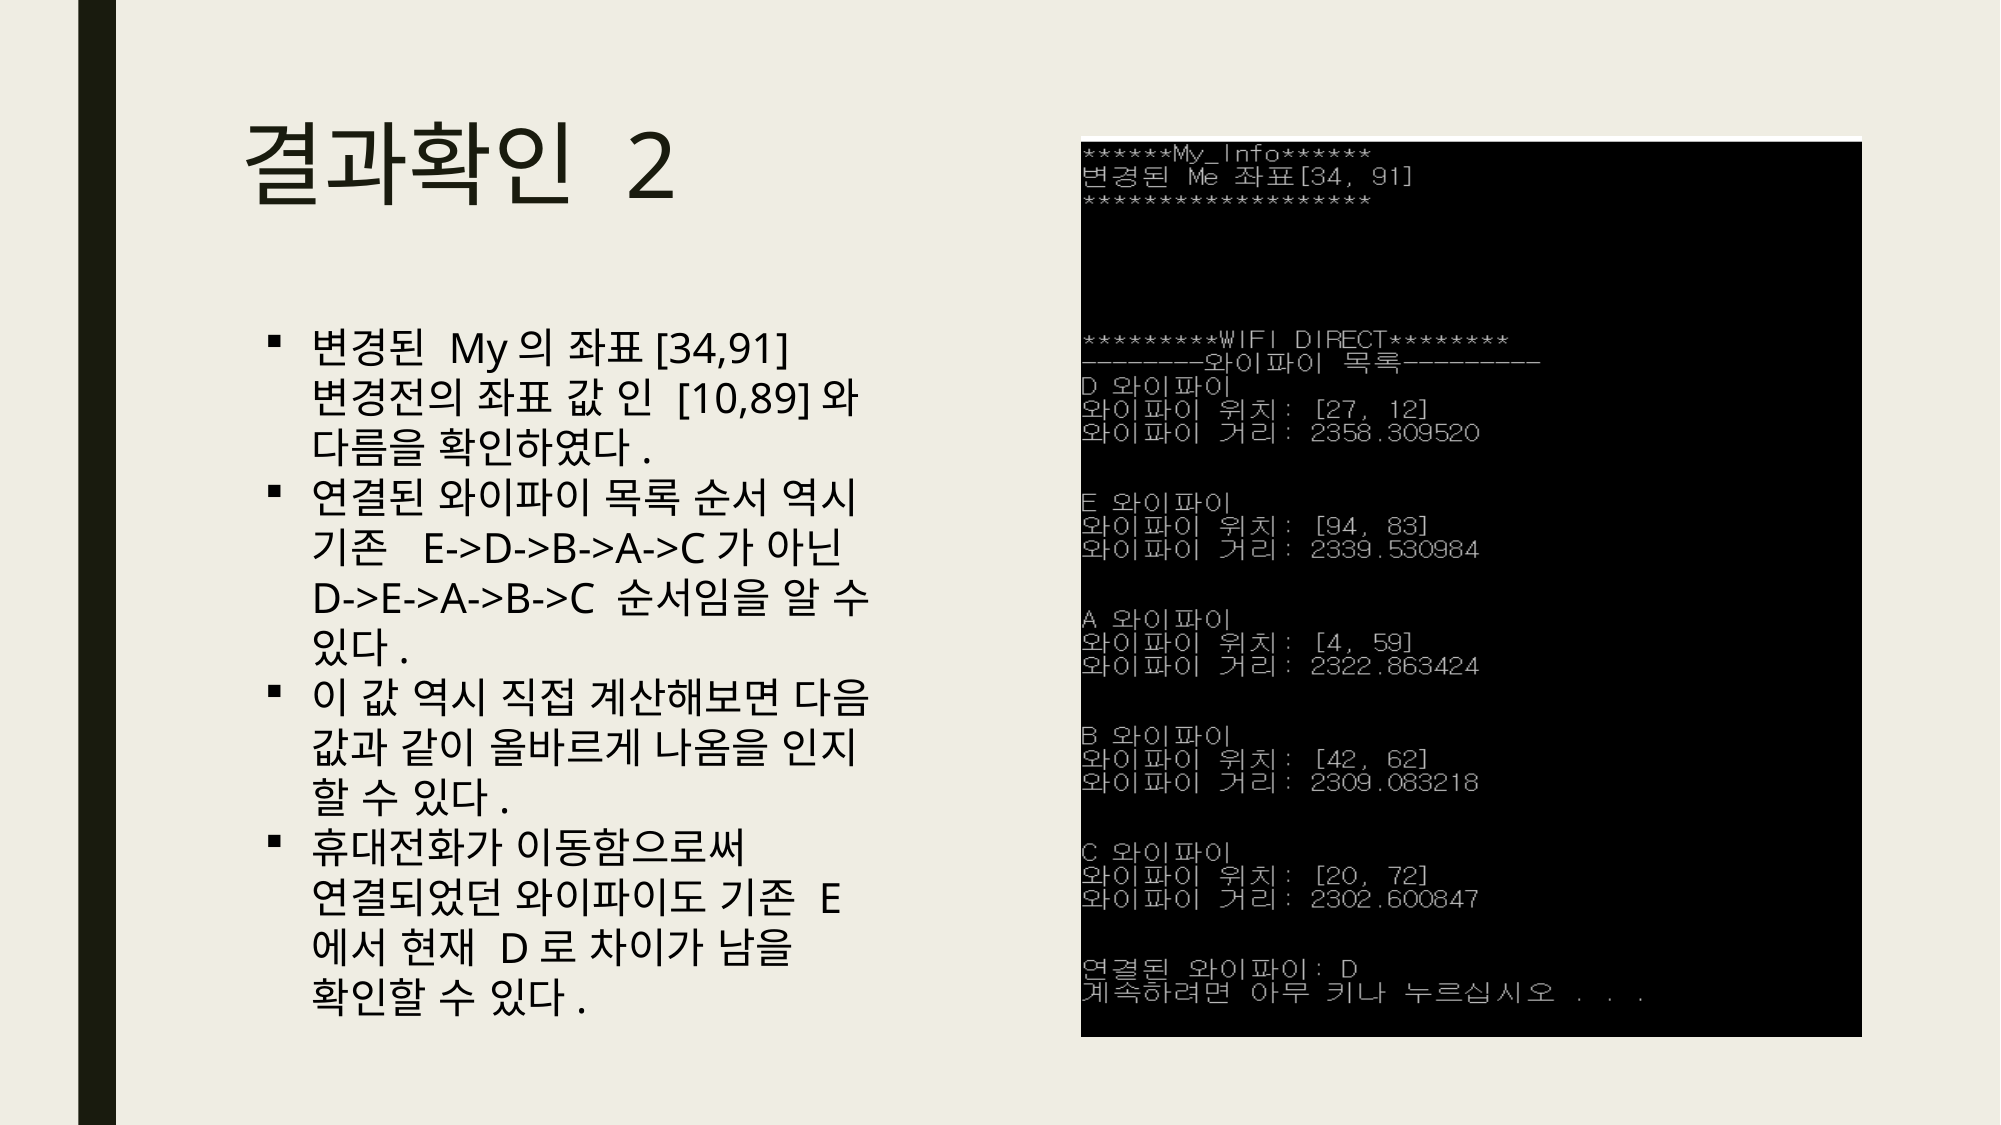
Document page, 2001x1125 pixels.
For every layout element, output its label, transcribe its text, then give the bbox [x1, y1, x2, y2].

title 결과확인 2 [225, 112, 1800, 357]
text_box 변경된 My의 좌표[34,91] 변경전의 좌표 값 인 [10,89]와 다름을 확인하였다. 연결된 와이파이 목록 순서 역시 기존 E->D->B->A->C가 아닌 D->E->A->B->C 순서임을 알 수 있다. 이 값 역시 직접 계산해보면 다음 값과 같이 올바르게 나옴을 인지 할 수 있다. 휴대전화가 이동함으로써 연결되었던 와이파이도 기존 E에서 현재 D로 차이가 남을 확인할 수 있다. [249, 314, 919, 1030]
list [1081, 136, 1862, 1037]
